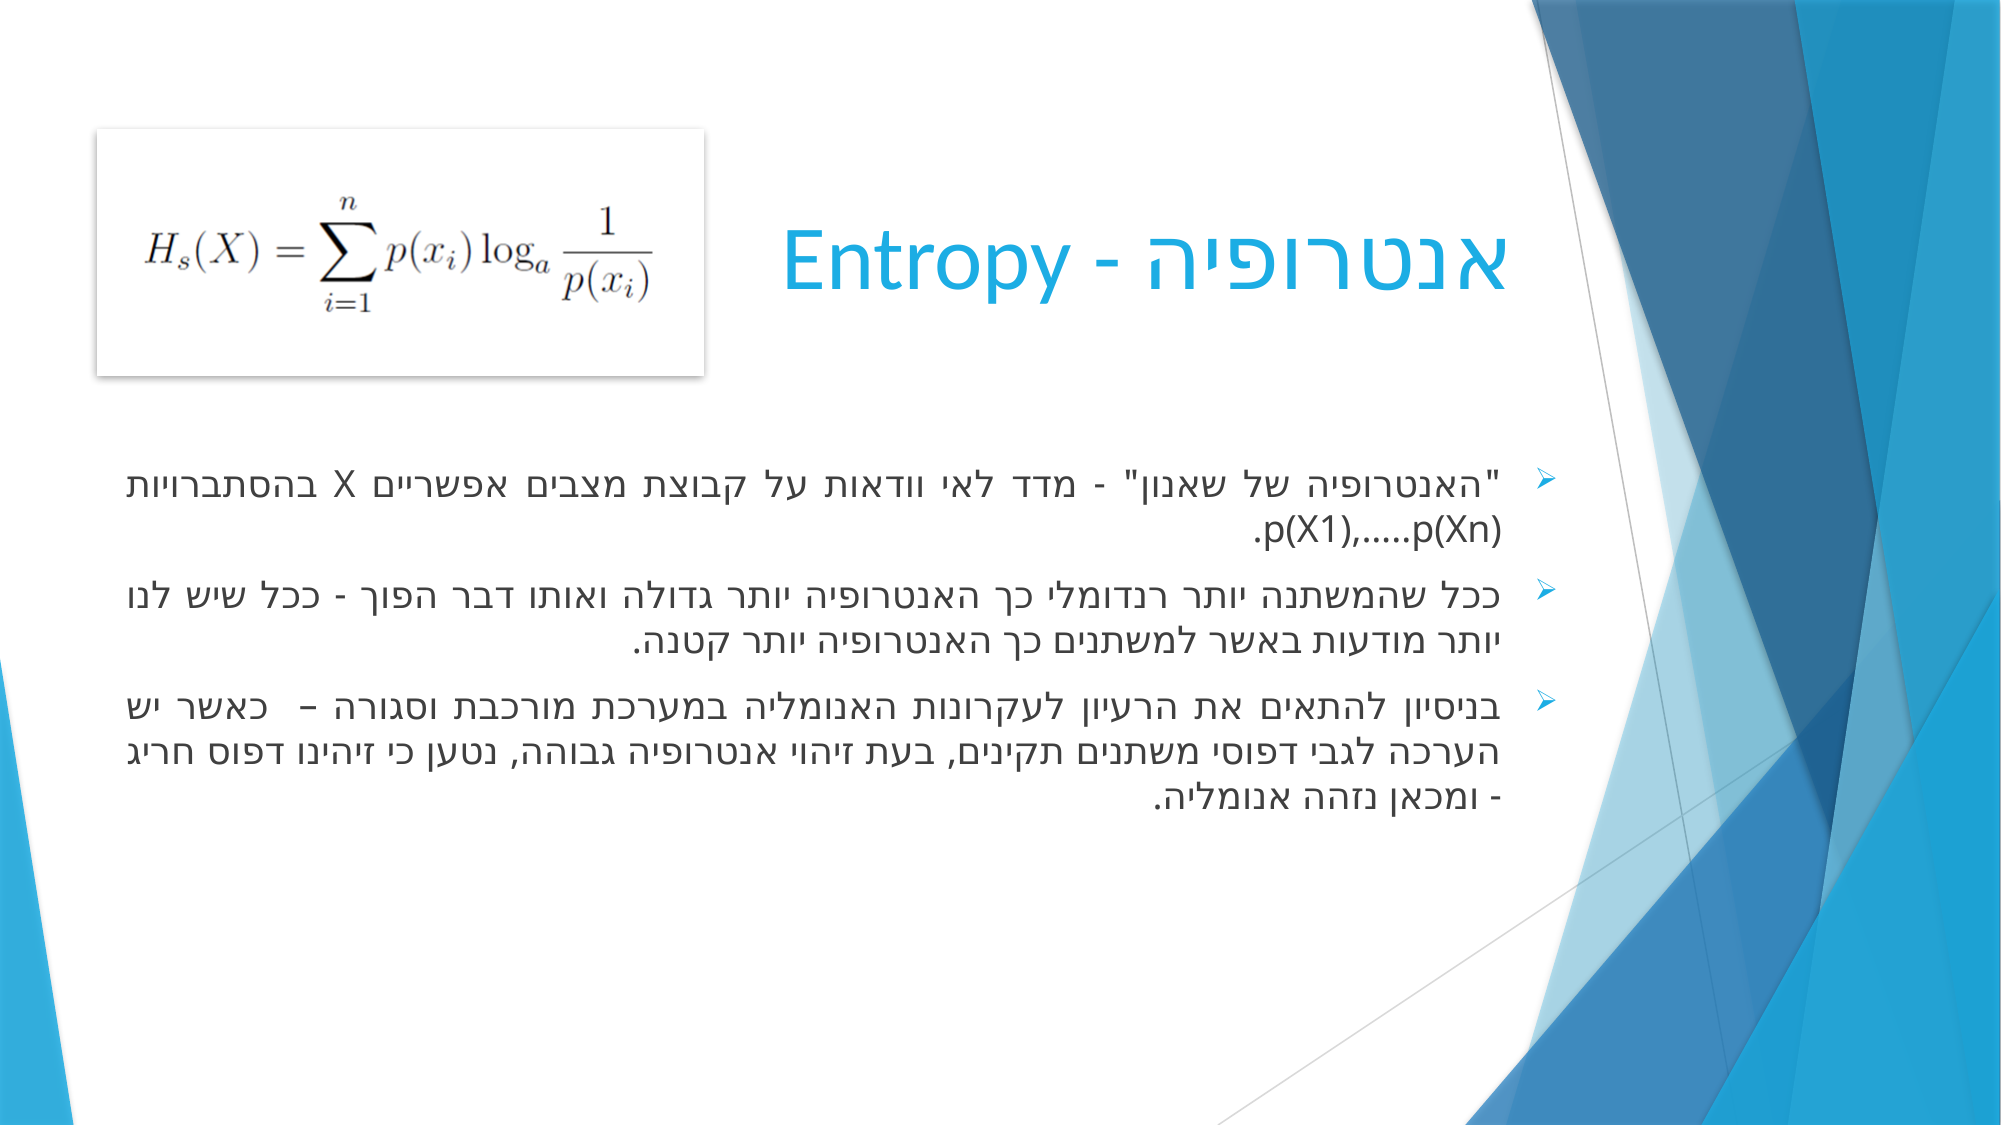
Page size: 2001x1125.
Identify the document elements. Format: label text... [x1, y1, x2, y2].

picture [110, 143, 690, 362]
list "האנטרופיה של שאנון" - מדד לאי וודאות על קבוצת מצבים אפשריים X בהסתברויות p(X1),…..p(Xn). ככל שהמשתנה יותר רנדומלי כך האנטרופיה יותר גדולה ואותו דבר הפוך - ככל שיש לנו יותר מודעות באשר למשתנים כך האנטרופיה יותר קטנה. בניסיון להתאים את הרעיון לעקרונות האנומליה במערכת מורכבת וסגורה – כאשר יש הערכה לגבי דפוסי משתנים תקינים, בעת זיהוי אנטרופיה גבוהה, נטען כי זיהינו דפוס חריג - ומכאן נזהה אנומליה. [111, 423, 1574, 870]
title אנטרופיה - Entropy [111, 99, 1529, 405]
